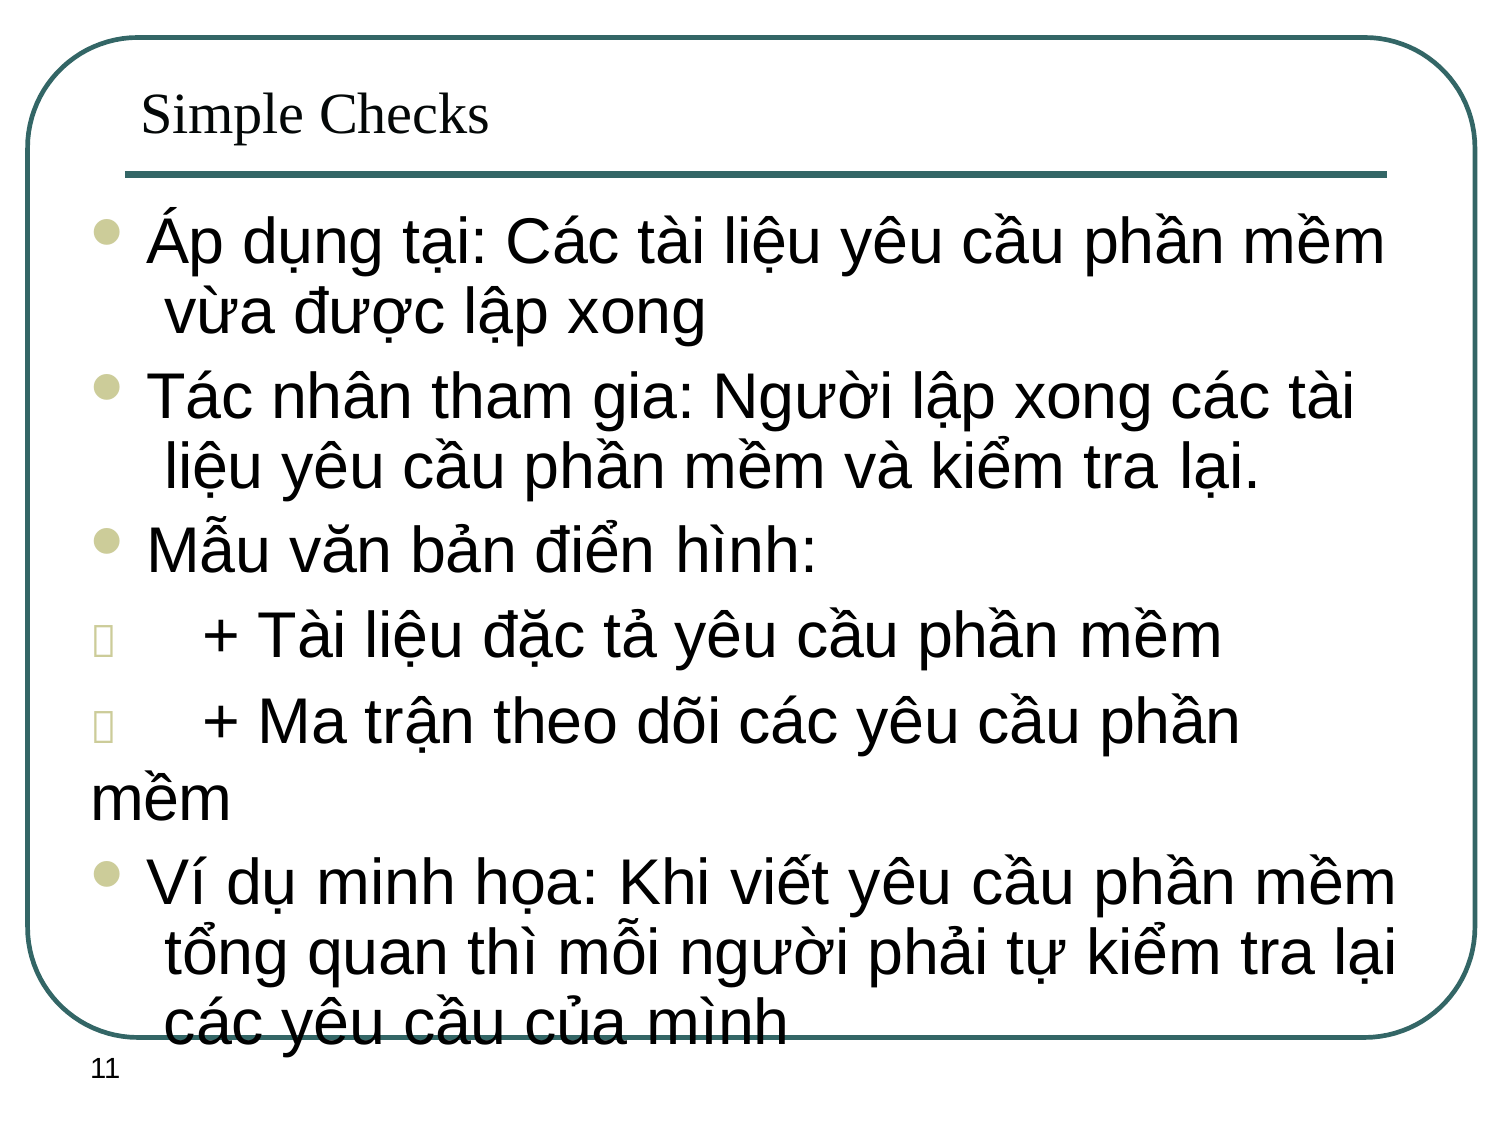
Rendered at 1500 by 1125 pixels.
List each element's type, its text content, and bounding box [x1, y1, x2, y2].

text_box Áp dụng tại: Các tài liệu yêu cầu phần mềm vừa được lập xong Tác nhân tham gia: Người lập xong các tài liệu yêu cầu phần mềm và kiểm tra lại. Mẫu văn bản điển hình:  + Tài liệu đặc tả yêu cầu phần mềm  + Ma trận theo dõi các yêu cầu phần mềm Ví dụ minh họa: Khi viết yêu cầu phần mềm tổng quan thì mỗi người phải tự kiểm tra lại các yêu cầu của mình [87, 195, 1412, 1059]
slide_number 11 [83, 1050, 129, 1125]
title Simple Checks [137, 73, 494, 195]
